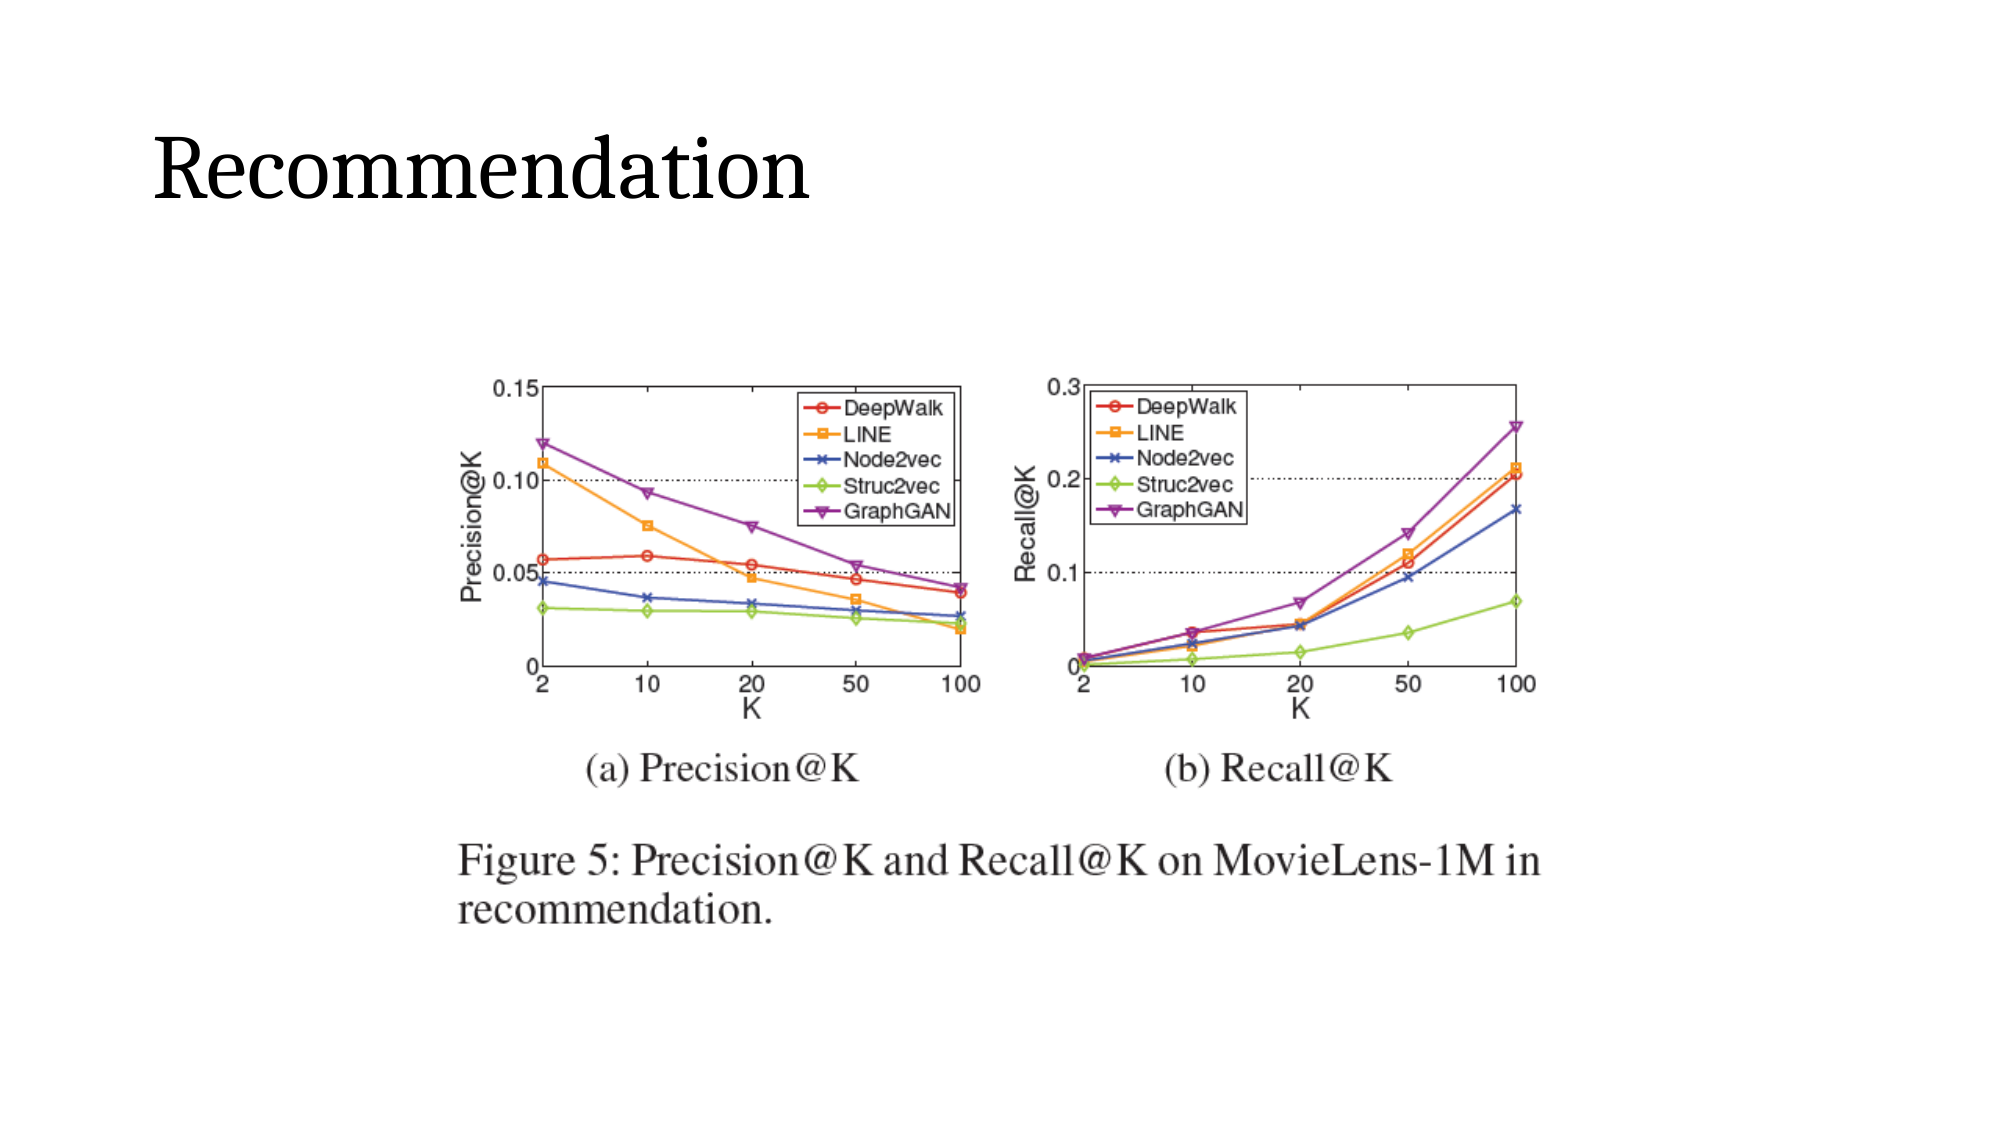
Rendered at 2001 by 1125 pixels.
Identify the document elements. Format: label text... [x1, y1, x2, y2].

title Recommendation [137, 59, 1863, 278]
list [425, 361, 1575, 952]
